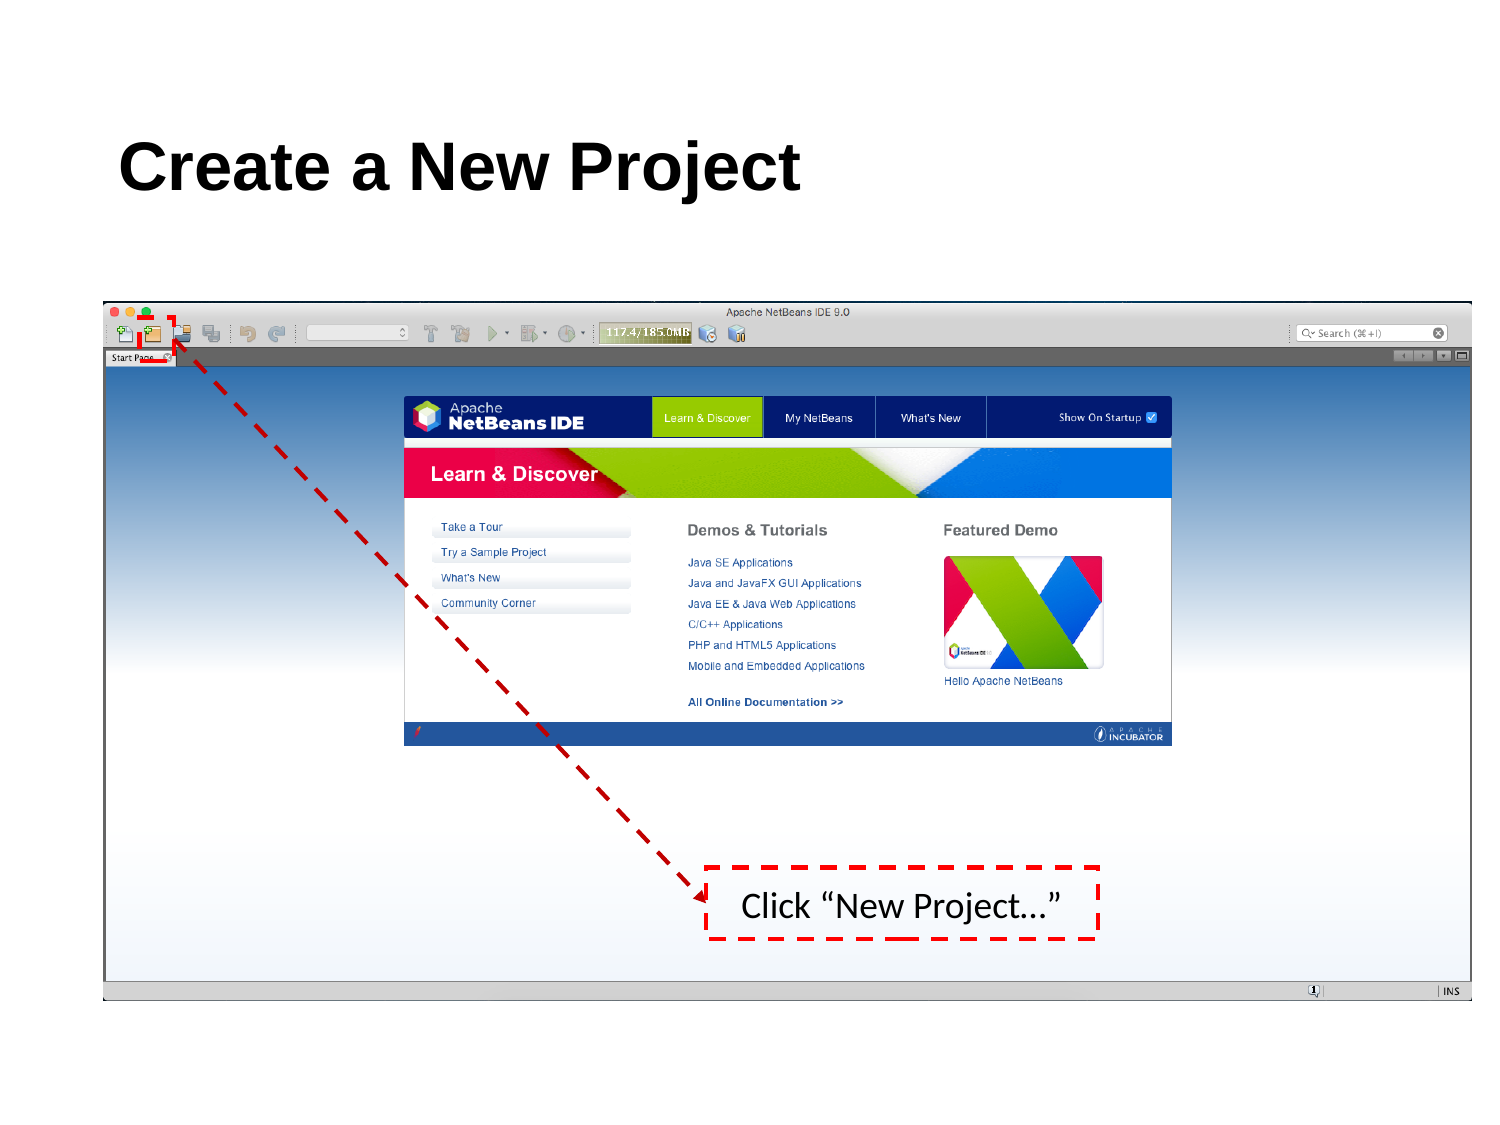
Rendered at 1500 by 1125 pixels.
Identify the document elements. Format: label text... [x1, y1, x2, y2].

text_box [139, 317, 1098, 940]
title Create a New Project [103, 59, 1397, 278]
picture [103, 301, 1472, 1001]
